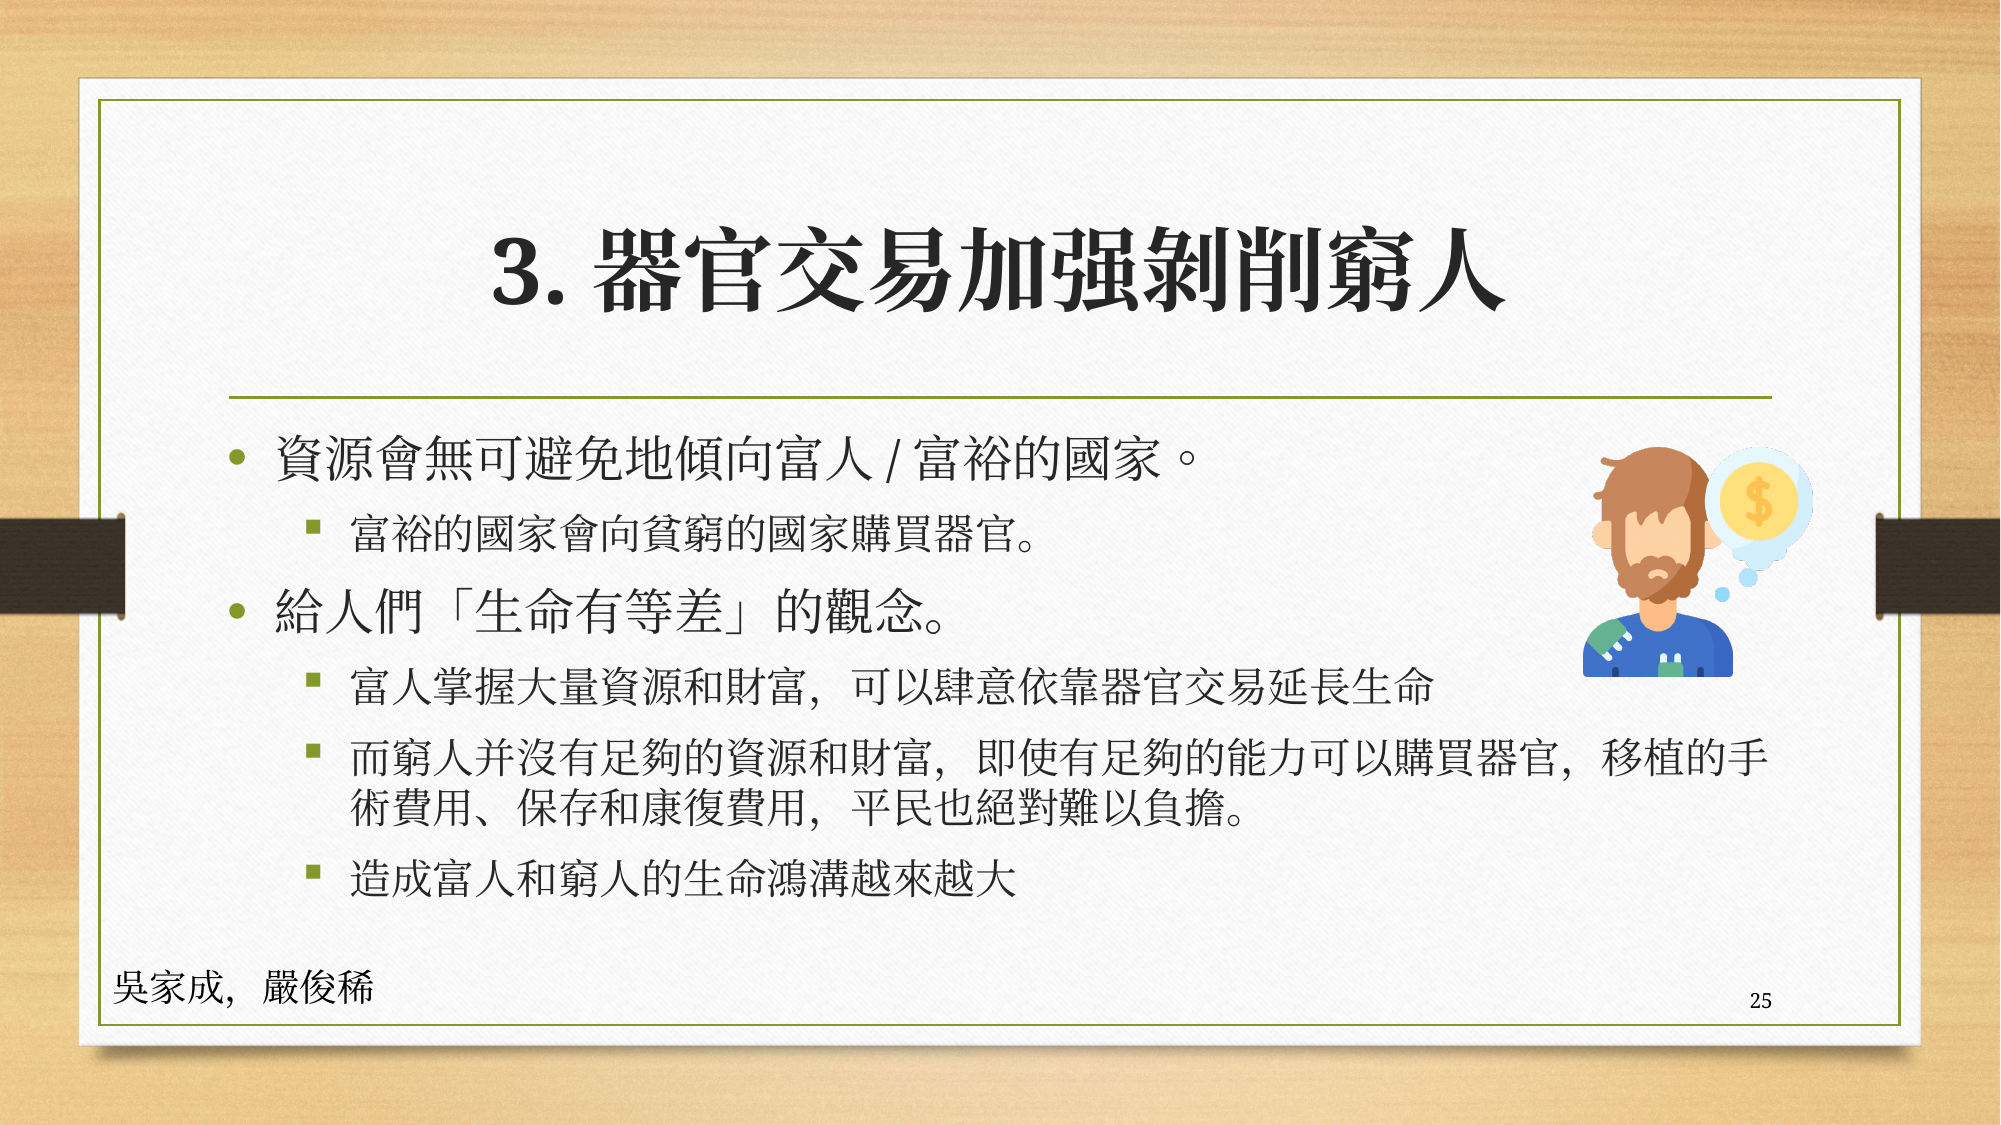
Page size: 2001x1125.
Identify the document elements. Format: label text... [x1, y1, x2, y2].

picture [0, 0, 2001, 1125]
slide_number 25 [1698, 979, 1788, 1025]
list 資源會無可避免地傾向富人/富裕的國家。 富裕的國家會向貧窮的國家購買器官。 給人們「生命有等差」的觀念。 富人掌握大量資源和財富，可以肆意依靠器官交易延長生命 而窮人并沒有足夠的資源和財富，即使有足夠的能力可以購買器官，移植的手術費用、保存和康復費用，平民也絕對難以負擔。 造成富人和窮人的生命鴻溝越來越大 [212, 419, 1788, 1040]
text_box 吳家成，嚴俊稀 [97, 956, 503, 1017]
title 3.器官交易加强剝削窮人 [212, 161, 1788, 375]
